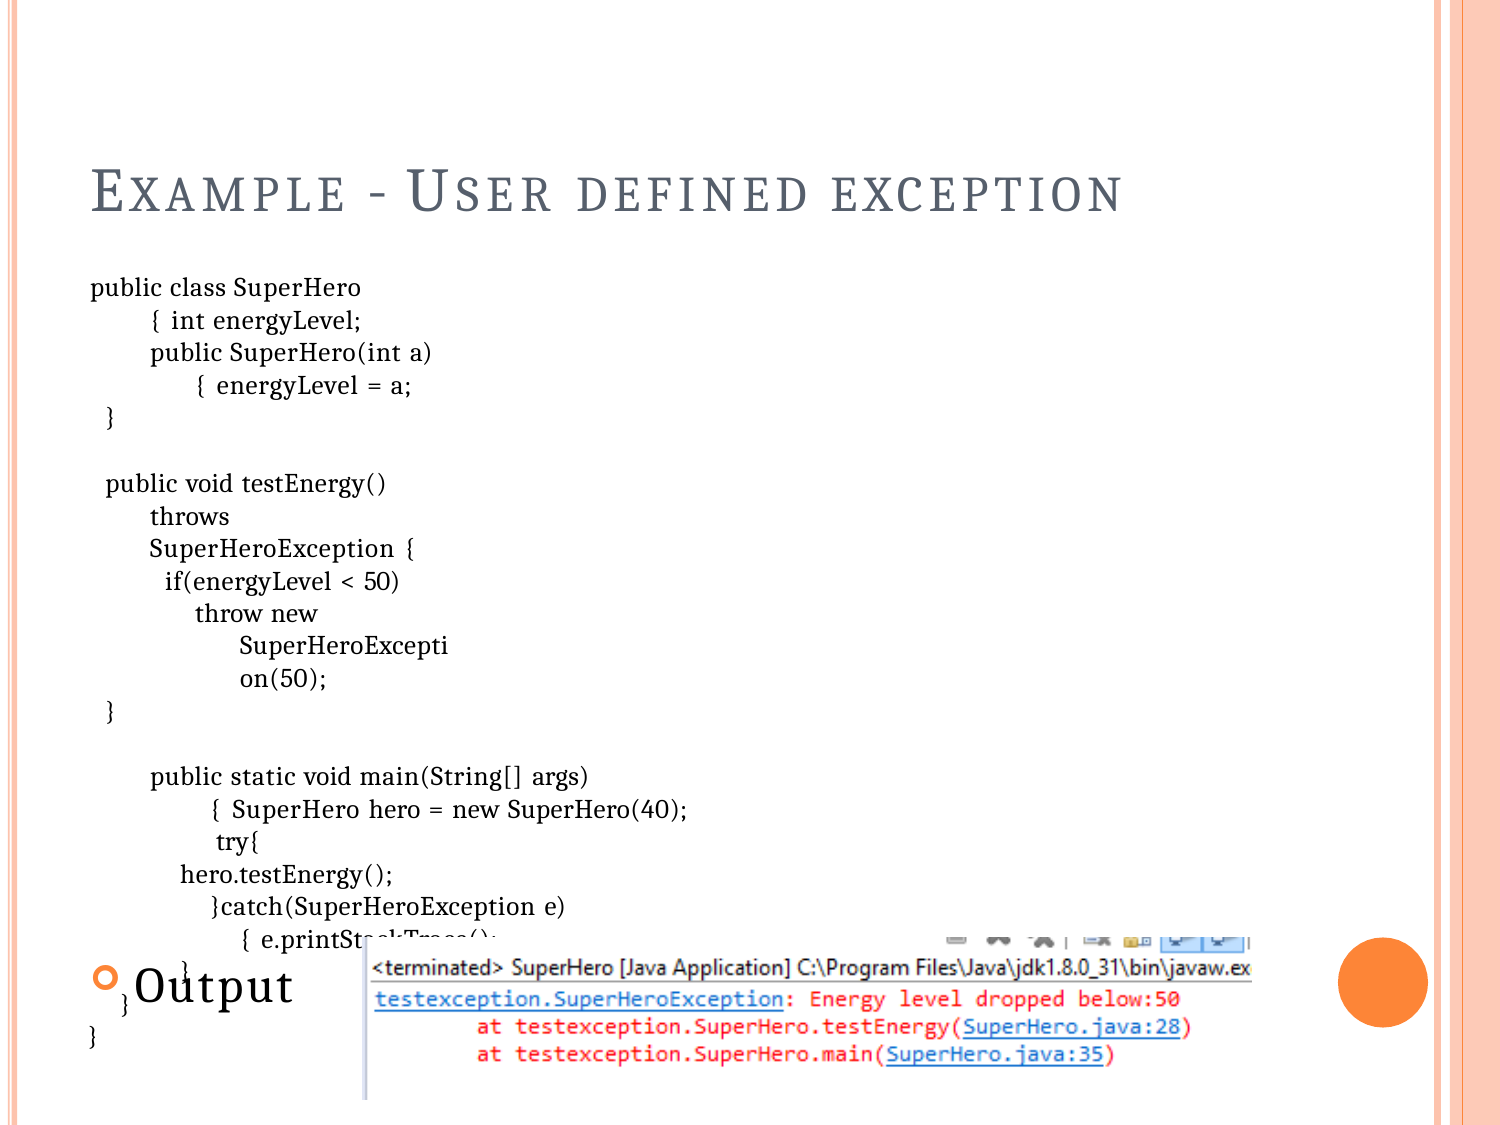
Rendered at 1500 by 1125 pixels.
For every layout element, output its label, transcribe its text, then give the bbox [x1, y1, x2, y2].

text_box public class SuperHero { int energyLevel; public SuperHero(int a){ energyLevel = a; } public void testEnergy() throws SuperHeroException { if(energyLevel < 50) throw new SuperHeroException(50); } public static void main(String[] args){ SuperHero hero = new SuperHero(40); try{ hero.testEnergy(); }catch(SuperHeroException e){ e.printStackTrace(); } } } [87, 267, 832, 1051]
picture [362, 937, 1252, 1101]
text_box Output [87, 949, 305, 1012]
title EXAMPLE - USER DEFINED EXCEPTION [87, 147, 1159, 337]
